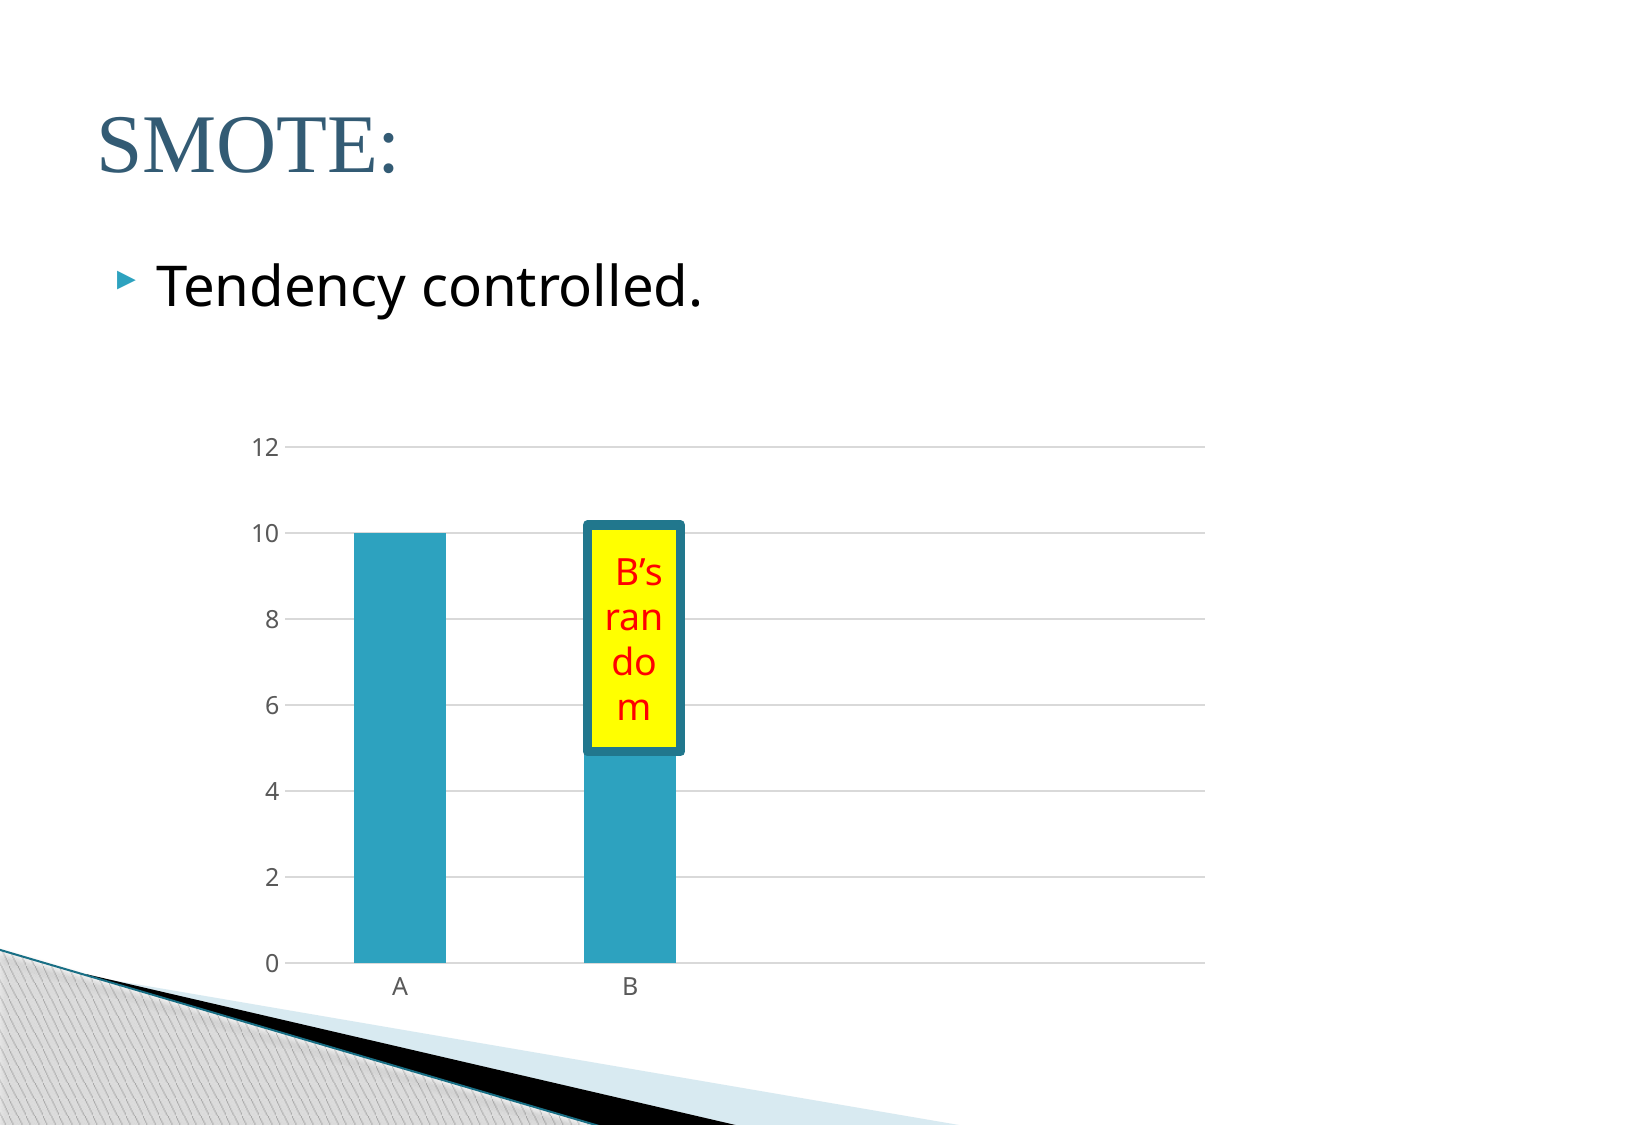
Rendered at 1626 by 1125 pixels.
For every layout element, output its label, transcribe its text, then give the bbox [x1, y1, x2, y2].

list Tendency controlled. [81, 243, 1544, 986]
title SMOTE: [81, 45, 1544, 233]
chart [212, 412, 1238, 1010]
